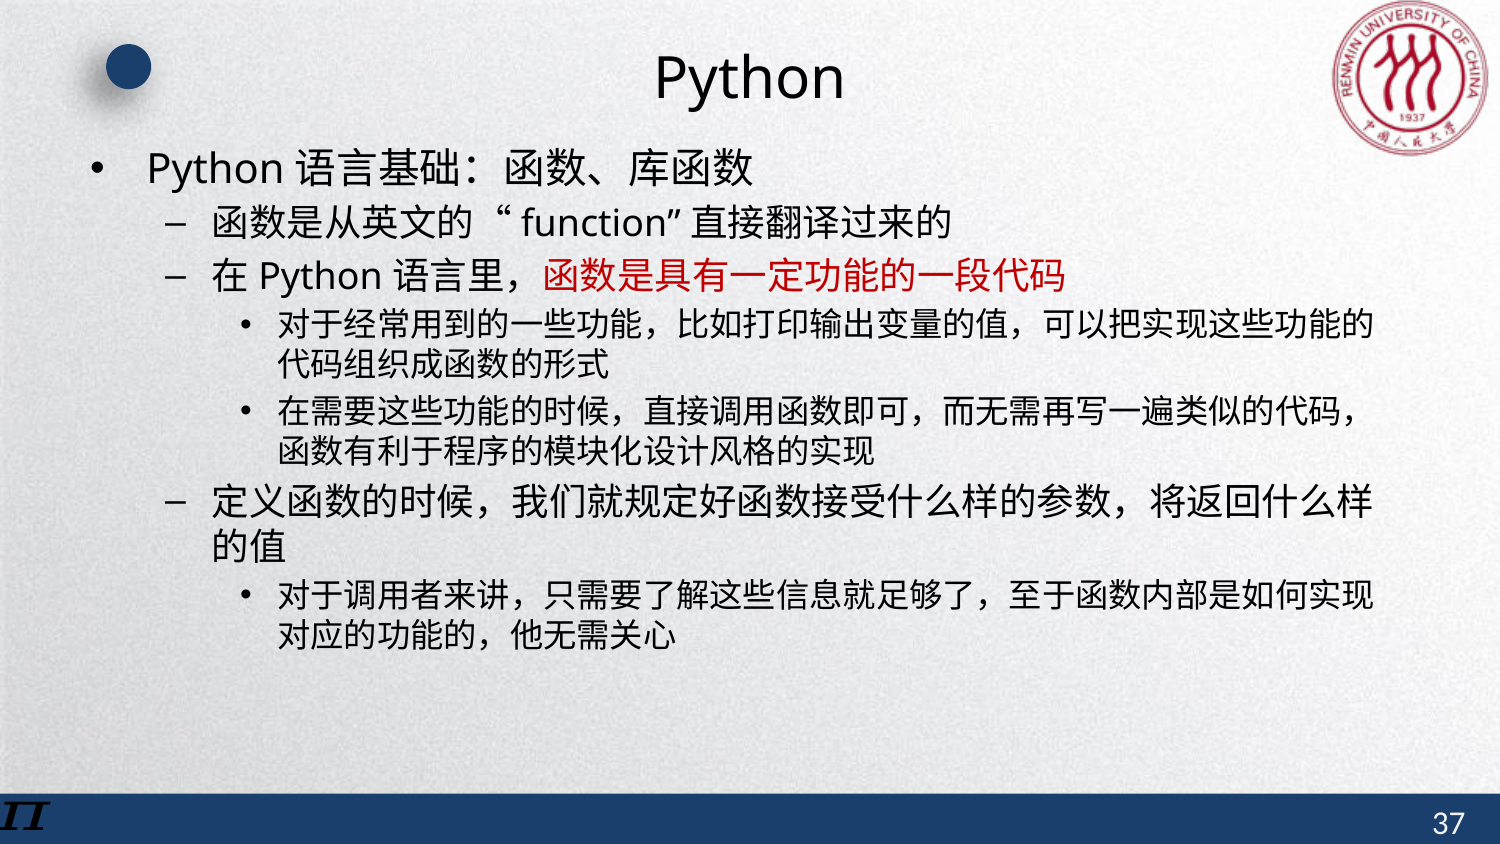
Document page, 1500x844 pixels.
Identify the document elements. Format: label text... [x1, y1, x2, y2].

list Python语言基础：函数、库函数 函数是从英文的“function”直接翻译过来的 在Python语言里，函数是具有一定功能的一段代码 对于经常用到的一些功能，比如打印输出变量的值，可以把实现这些功能的代码组织成函数的形式 在需要这些功能的时候，直接调用函数即可，而无需再写一遍类似的代码，函数有利于程序的模块化设计风格的实现 定义函数的时候，我们就规定好函数接受什么样的参数，将返回什么样的值 对于调用者来讲，只需要了解这些信息就足够了，至于函数内部是如何实现对应的功能的，他无需关心 [75, 134, 1412, 781]
picture [0, 0, 1500, 793]
title Python [75, 33, 1425, 116]
